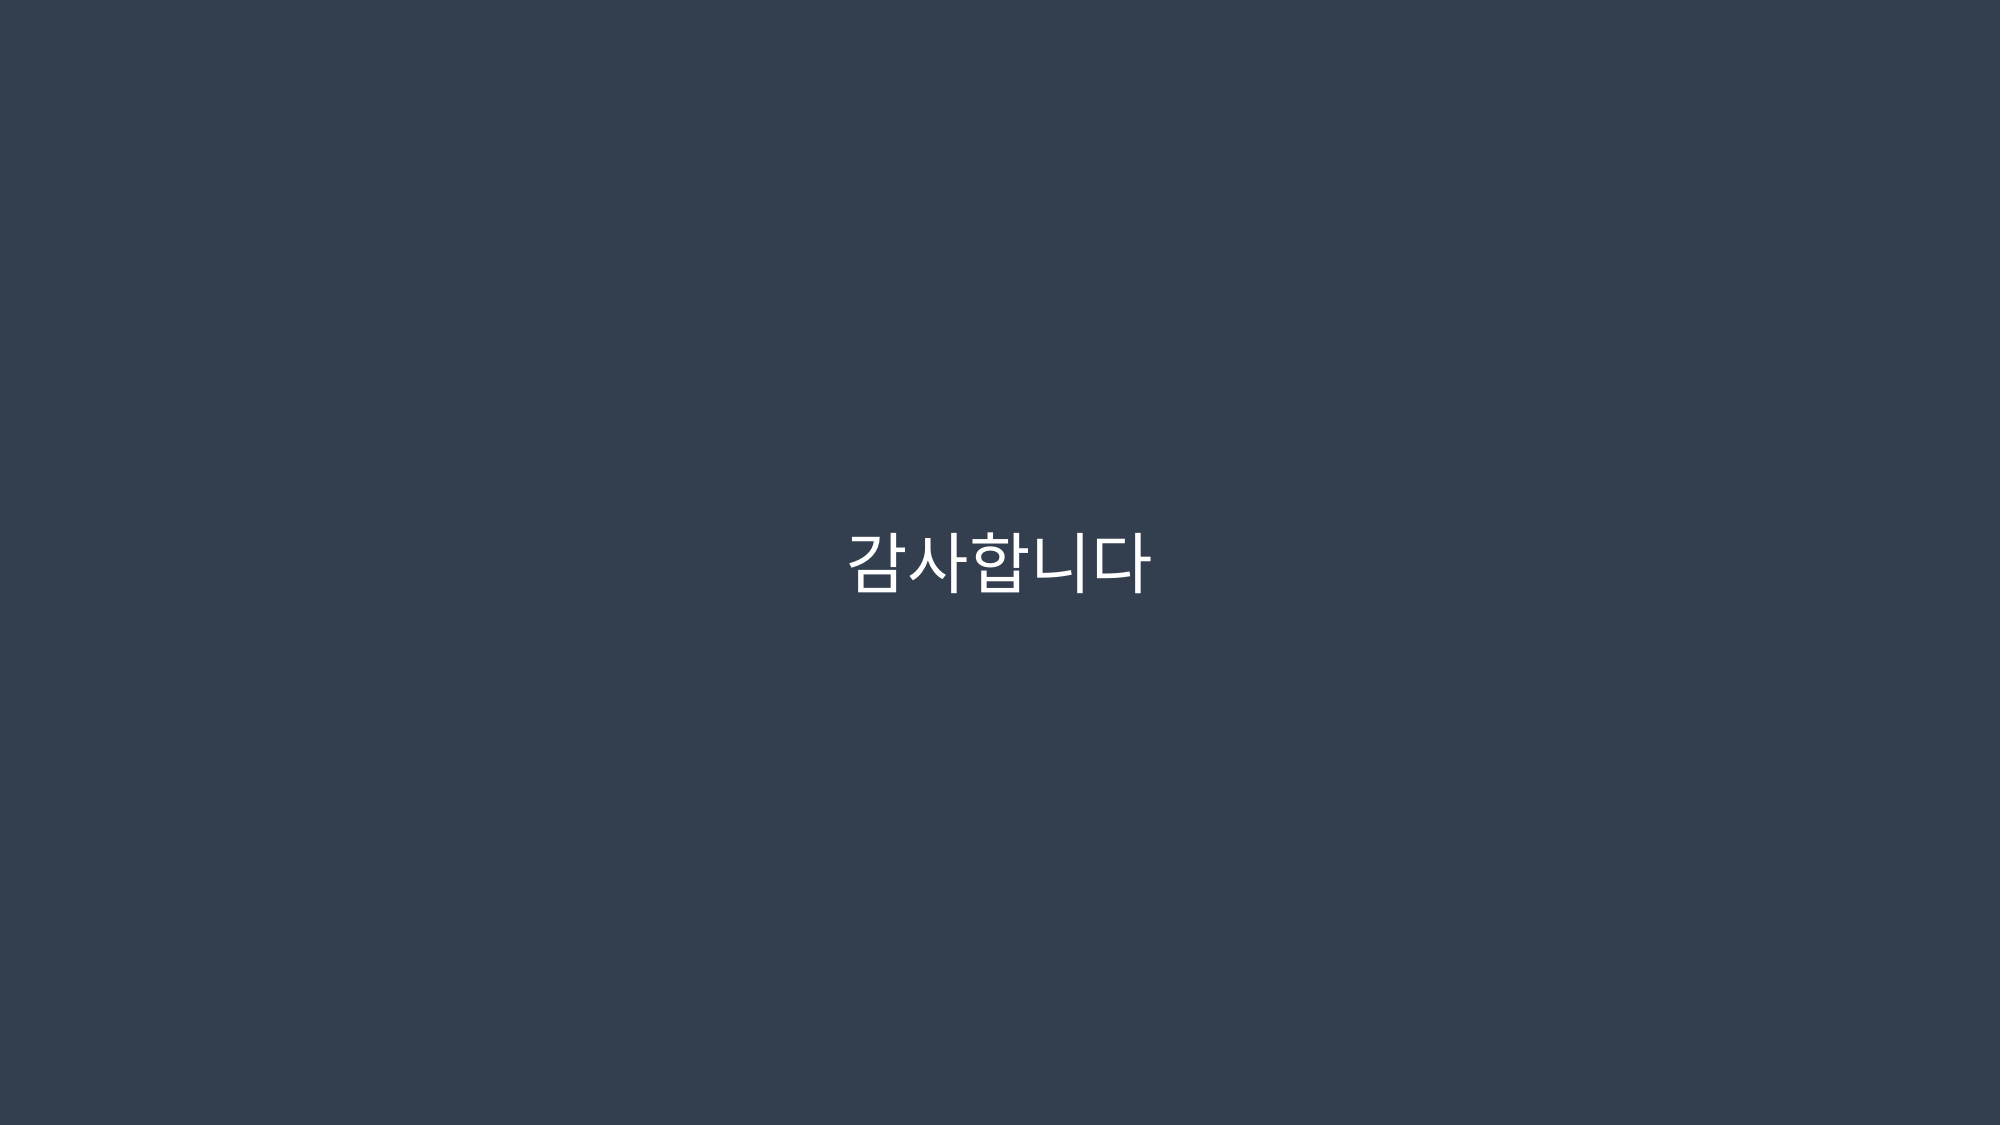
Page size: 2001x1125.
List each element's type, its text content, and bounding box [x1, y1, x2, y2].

text_box 감사합니다 [831, 514, 1169, 610]
text_box [0, 0, 2000, 1125]
